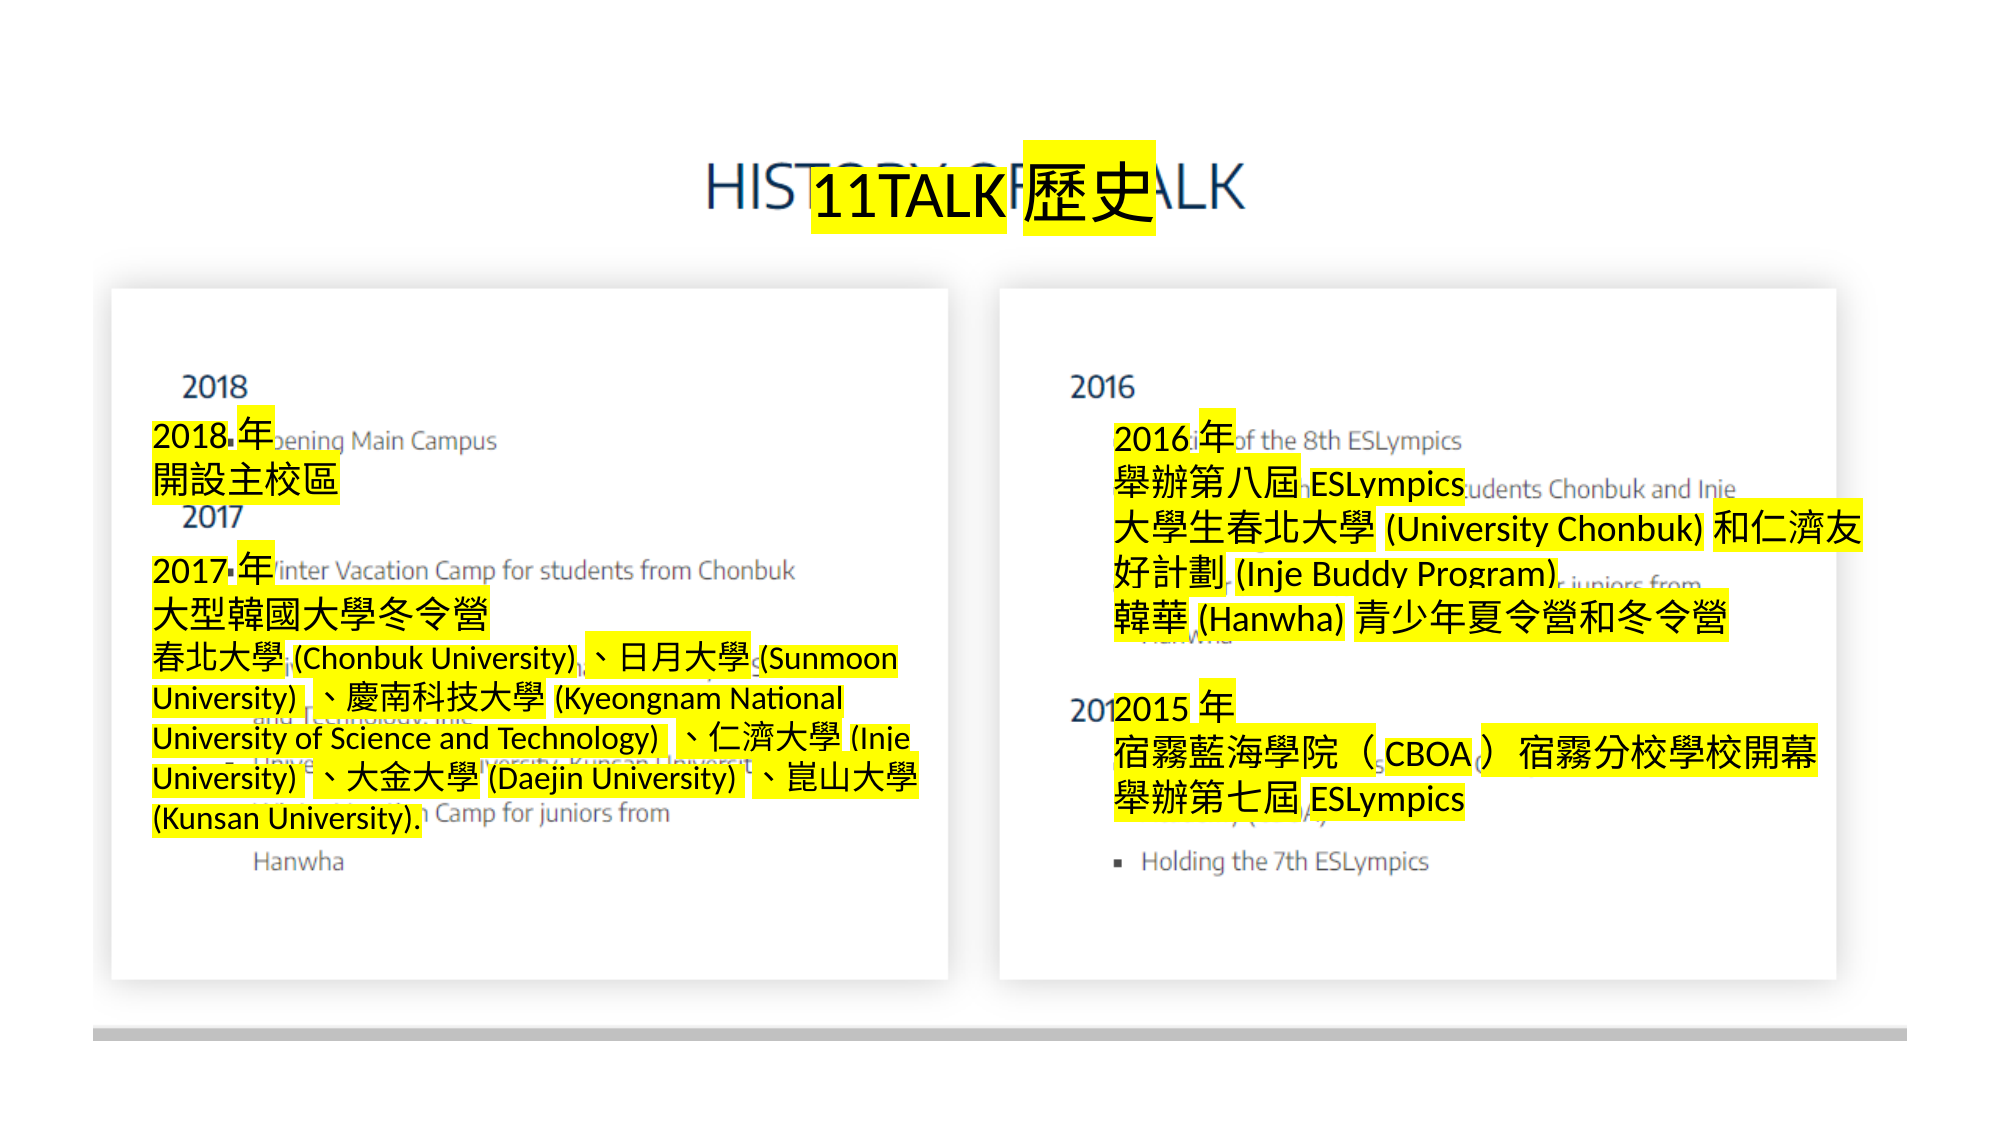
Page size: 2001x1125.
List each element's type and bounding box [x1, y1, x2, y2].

picture [93, 84, 1907, 1041]
